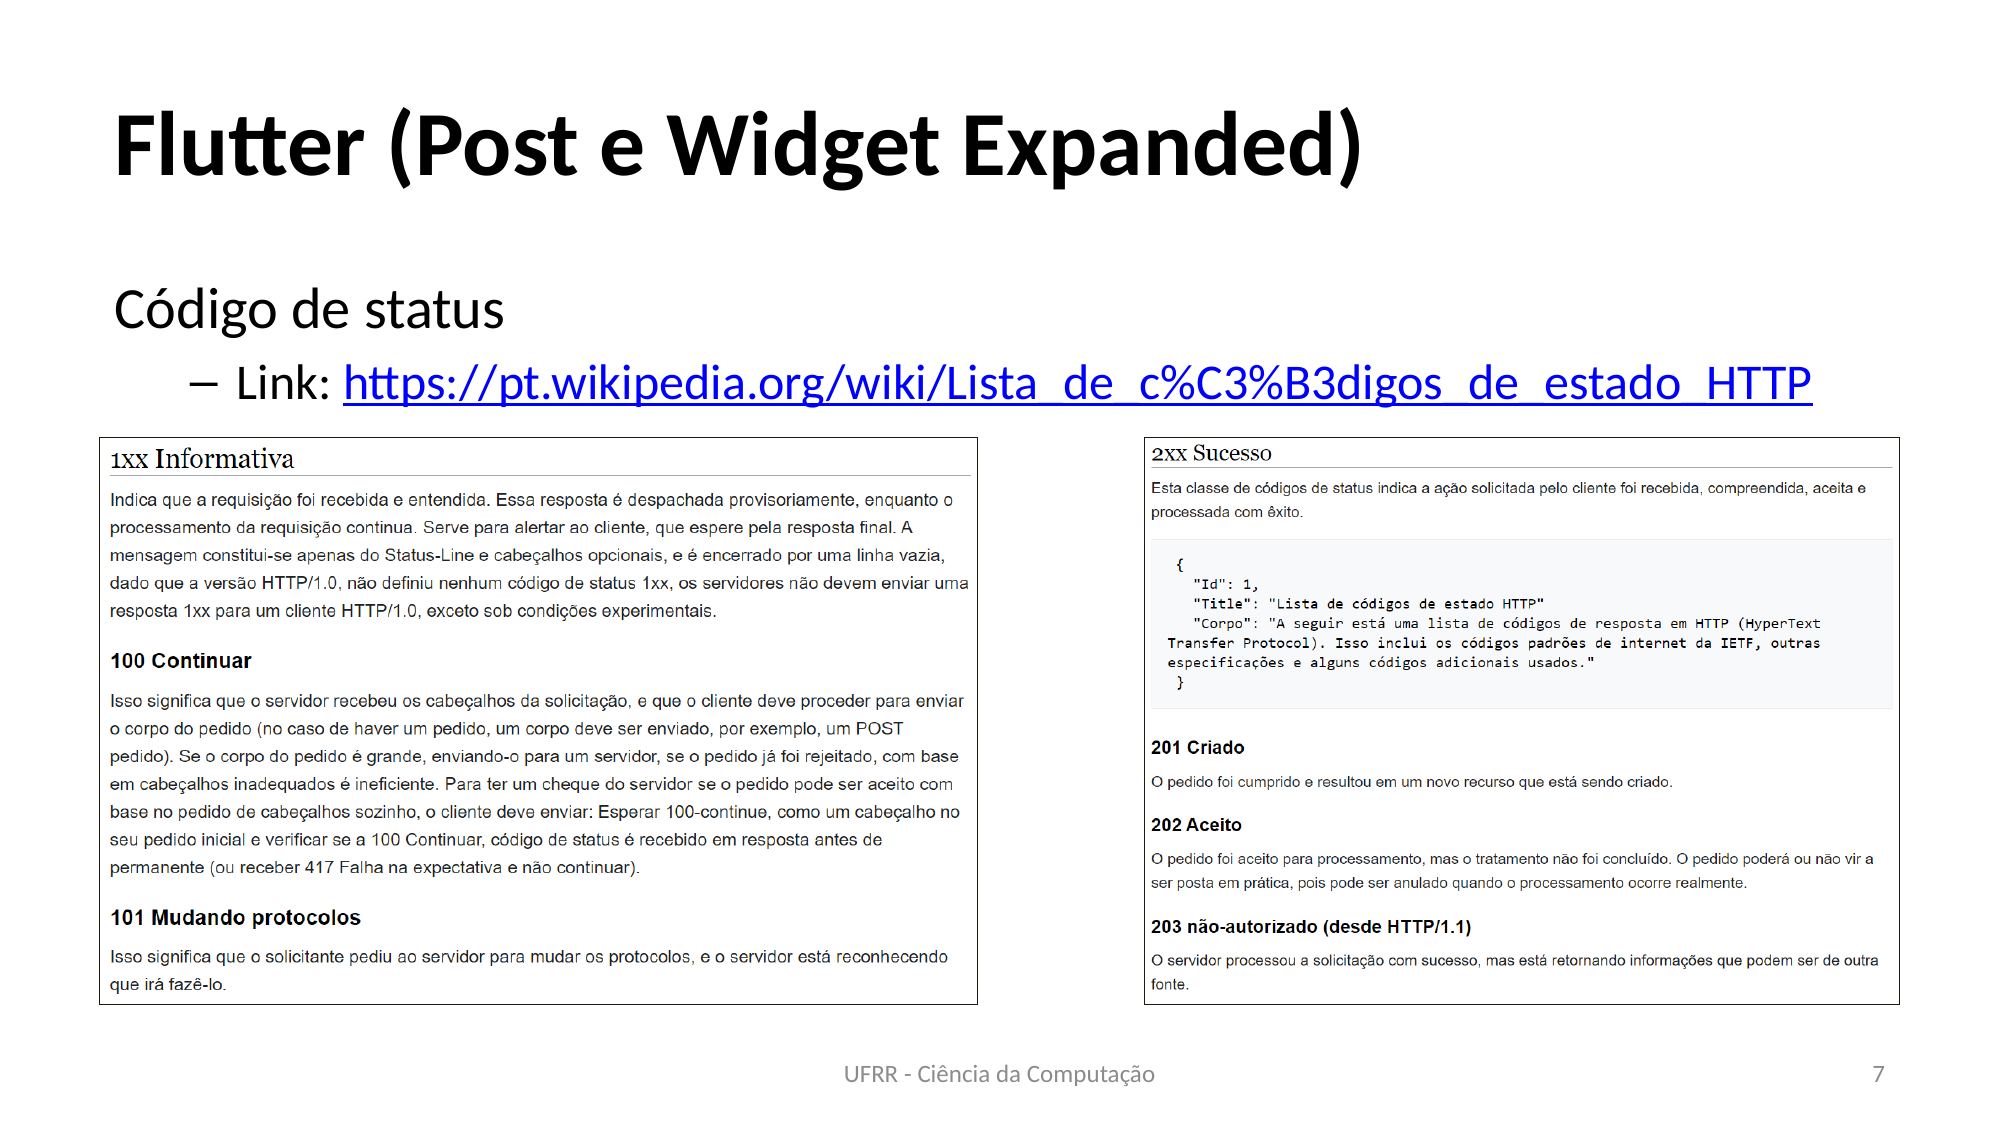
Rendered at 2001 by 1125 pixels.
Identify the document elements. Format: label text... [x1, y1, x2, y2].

title Flutter (Post e Widget Expanded) [99, 45, 1900, 233]
footer UFRR - Ciência da Computação [683, 1042, 1317, 1103]
list Código de status Link: https://pt.wikipedia.org/wiki/Lista_de_c%C3%B3digos_de_estado_HTTP [99, 262, 1900, 1005]
picture [99, 436, 978, 1006]
picture [1144, 436, 1901, 1006]
slide_number 7 [1433, 1042, 1900, 1103]
